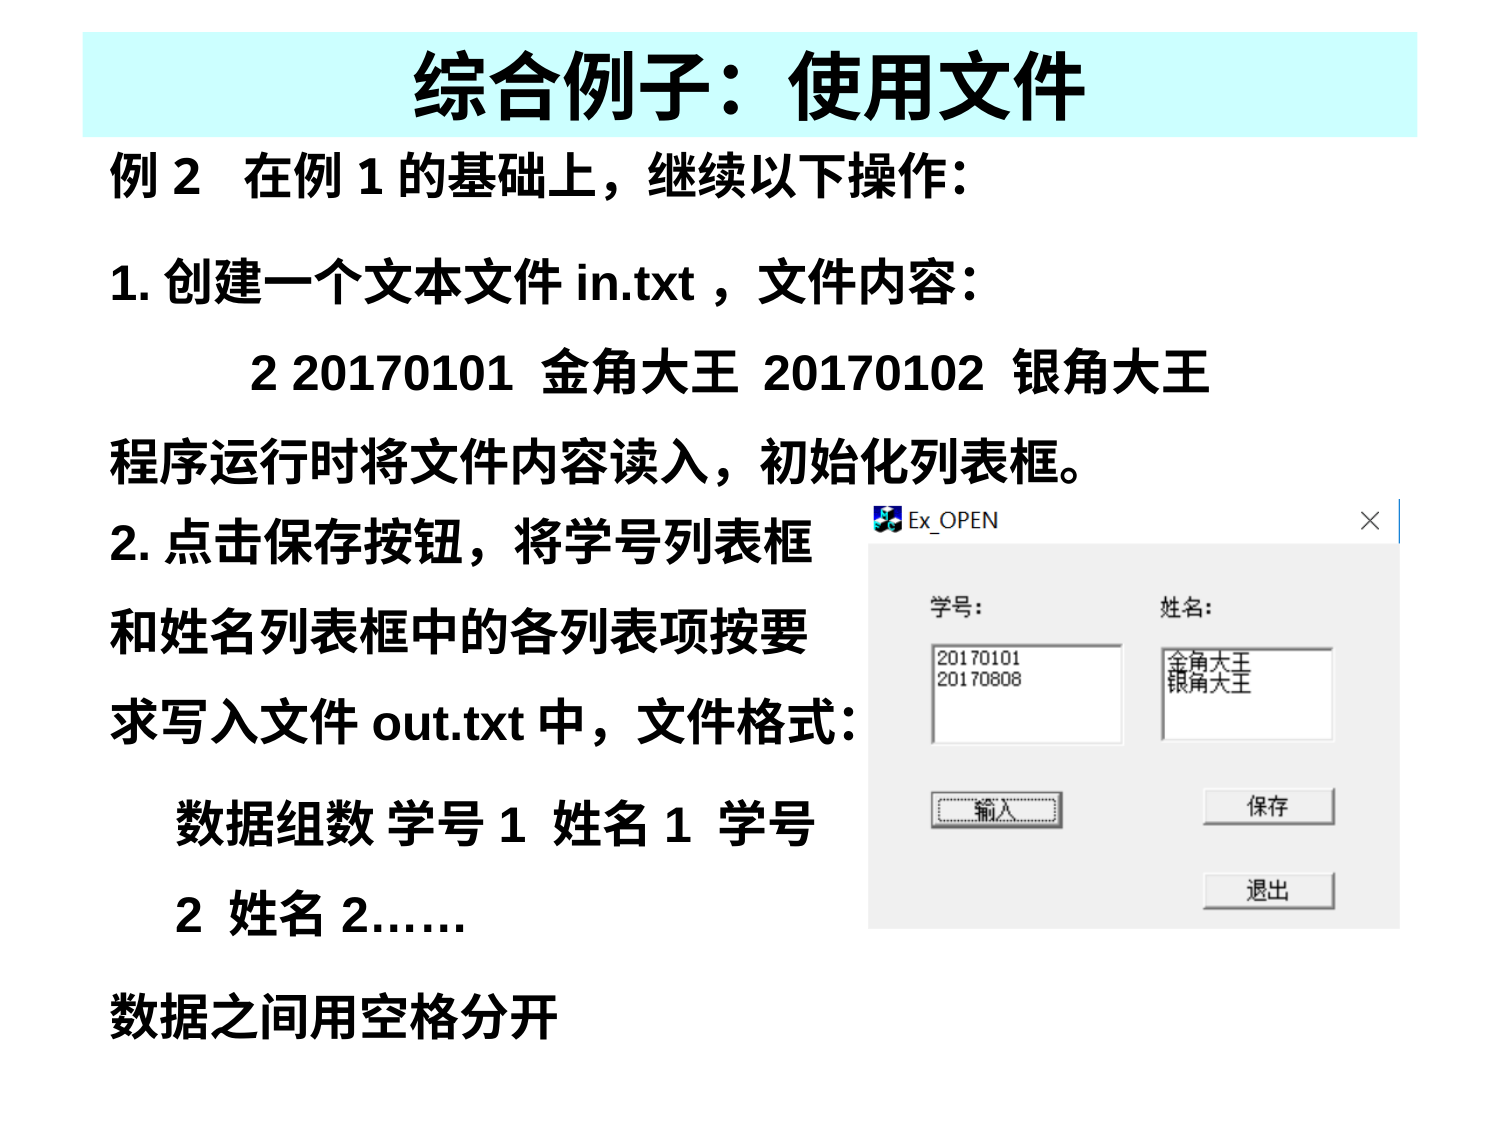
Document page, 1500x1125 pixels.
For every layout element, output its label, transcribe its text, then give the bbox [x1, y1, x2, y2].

text_box 综合例子：使用文件 [82, 32, 1418, 138]
picture [867, 499, 1400, 929]
text_box 例2 在例1的基础上，继续以下操作： [94, 138, 1270, 212]
text_box 2.点击保存按钮，将学号列表框和姓名列表框中的各列表项按要求写入文件out.txt中，文件格式： 数据组数 学号1 姓名1 学号2 姓名2…… 数据之间用空格分开 [94, 472, 869, 1053]
text_box 1.创建一个文本文件in.txt，文件内容： 2 20170101 金角大王 20170102 银角大王 程序运行时将文件内容读入，初始化列表框。 [94, 212, 1294, 498]
